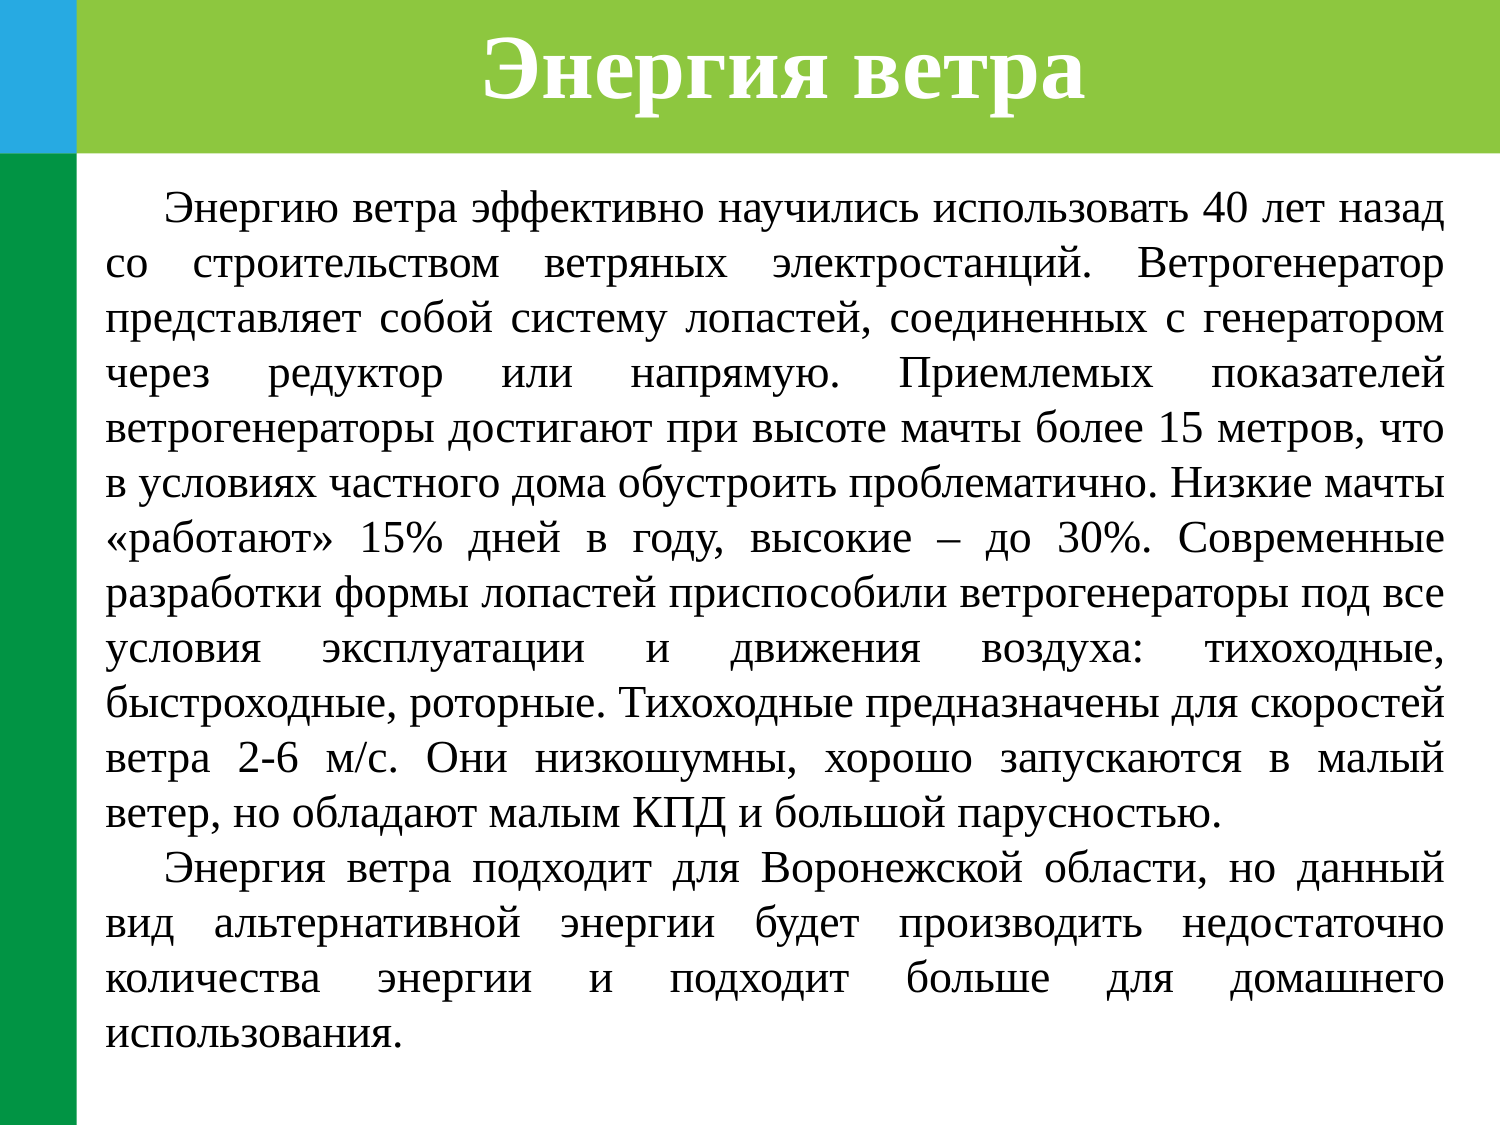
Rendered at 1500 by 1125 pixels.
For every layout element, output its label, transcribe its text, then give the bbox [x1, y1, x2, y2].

text_box [79, 0, 1500, 156]
text_box [0, 0, 79, 156]
text_box Энергию ветра эффективно научились использовать 40 лет назад со строительством ветряных электростанций. Ветрогенератор представляет собой систему лопастей, соединенных с генератором через редуктор или напрямую. Приемлемых показателей ветрогенераторы достигают при высоте мачты более 15 метров, что в условиях частного дома обустроить проблематично. Низкие мачты «работают» 15% дней в году, высокие – до 30%. Современные разработки формы лопастей приспособили ветрогенераторы под все условия эксплуатации и движения воздуха: тихоходные, быстроходные, роторные. Тихоходные предназначены для скоростей ветра 2-6 м/с. Они низкошумны, хорошо запускаются в малый ветер, но обладают малым КПД и большой парусностью. Энергия ветра подходит для Воронежской области, но данный вид альтернативной энергии будет производить недостаточно количества энергии и подходит больше для домашнего использования. [90, 169, 1461, 1064]
text_box Энергия ветра [71, 0, 1495, 125]
text_box [0, 156, 79, 1125]
